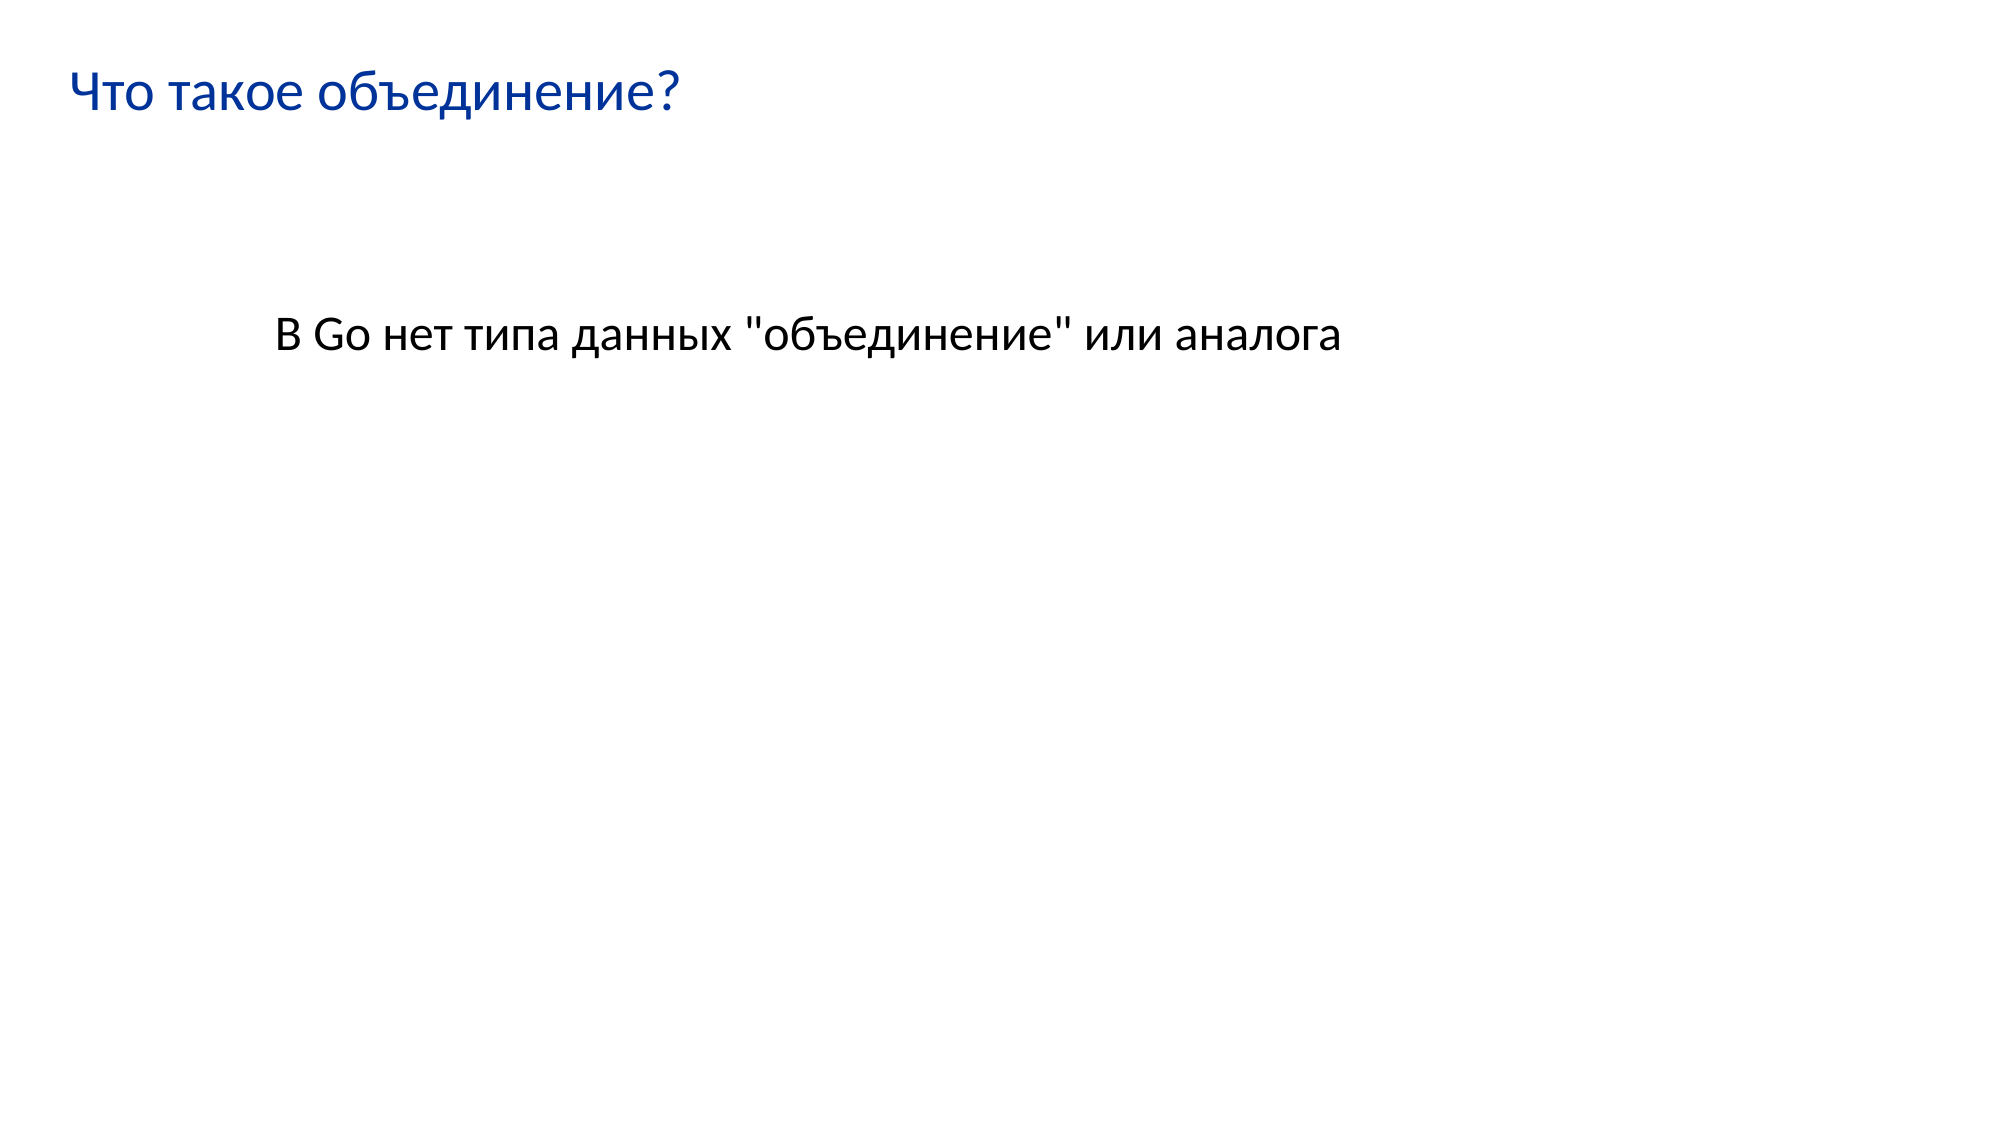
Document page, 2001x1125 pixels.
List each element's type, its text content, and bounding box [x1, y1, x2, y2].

title Что такое объединение? [55, 45, 1945, 185]
list В Go нет типа данных "объединение" или аналога [259, 262, 1945, 1005]
